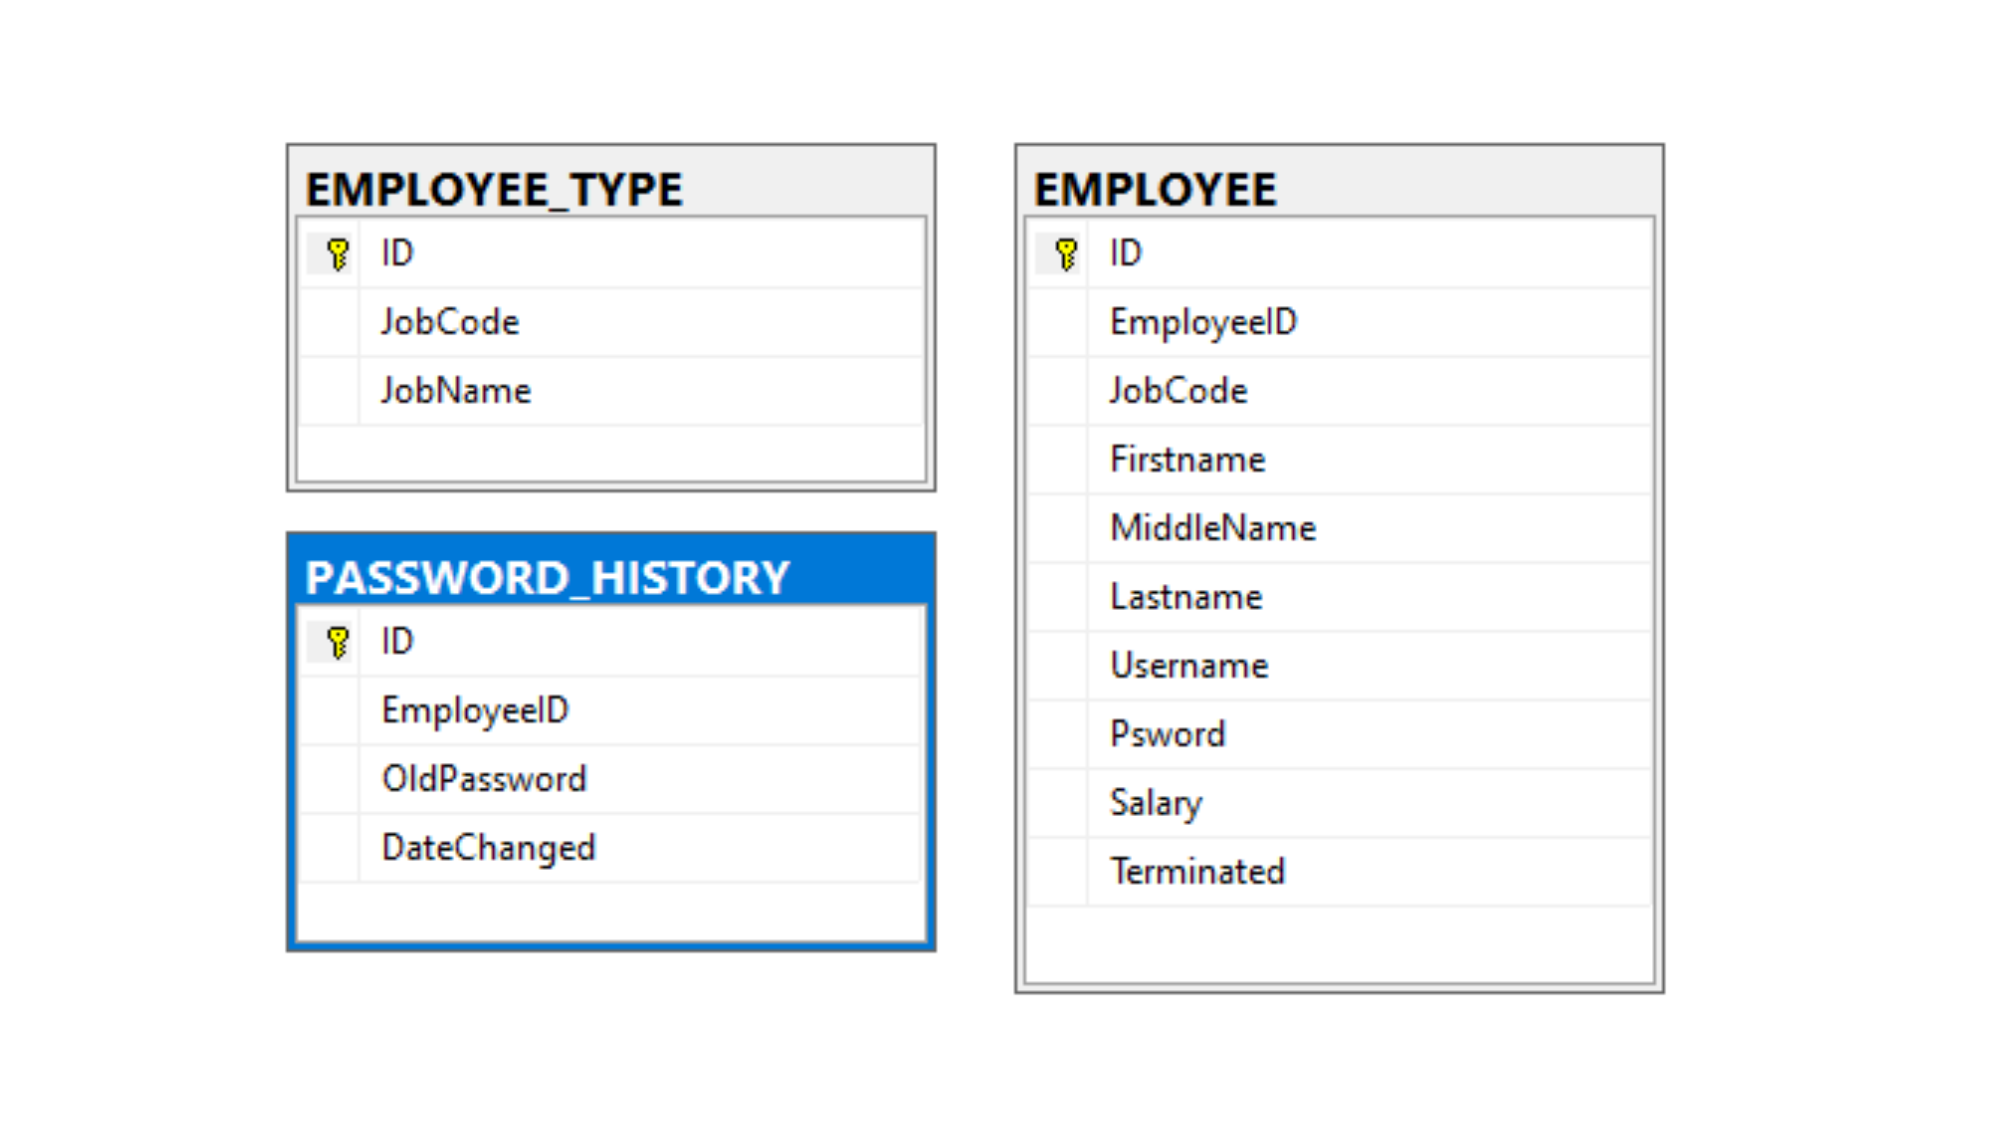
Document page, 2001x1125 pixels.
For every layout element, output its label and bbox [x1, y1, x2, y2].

picture [263, 132, 1687, 1037]
